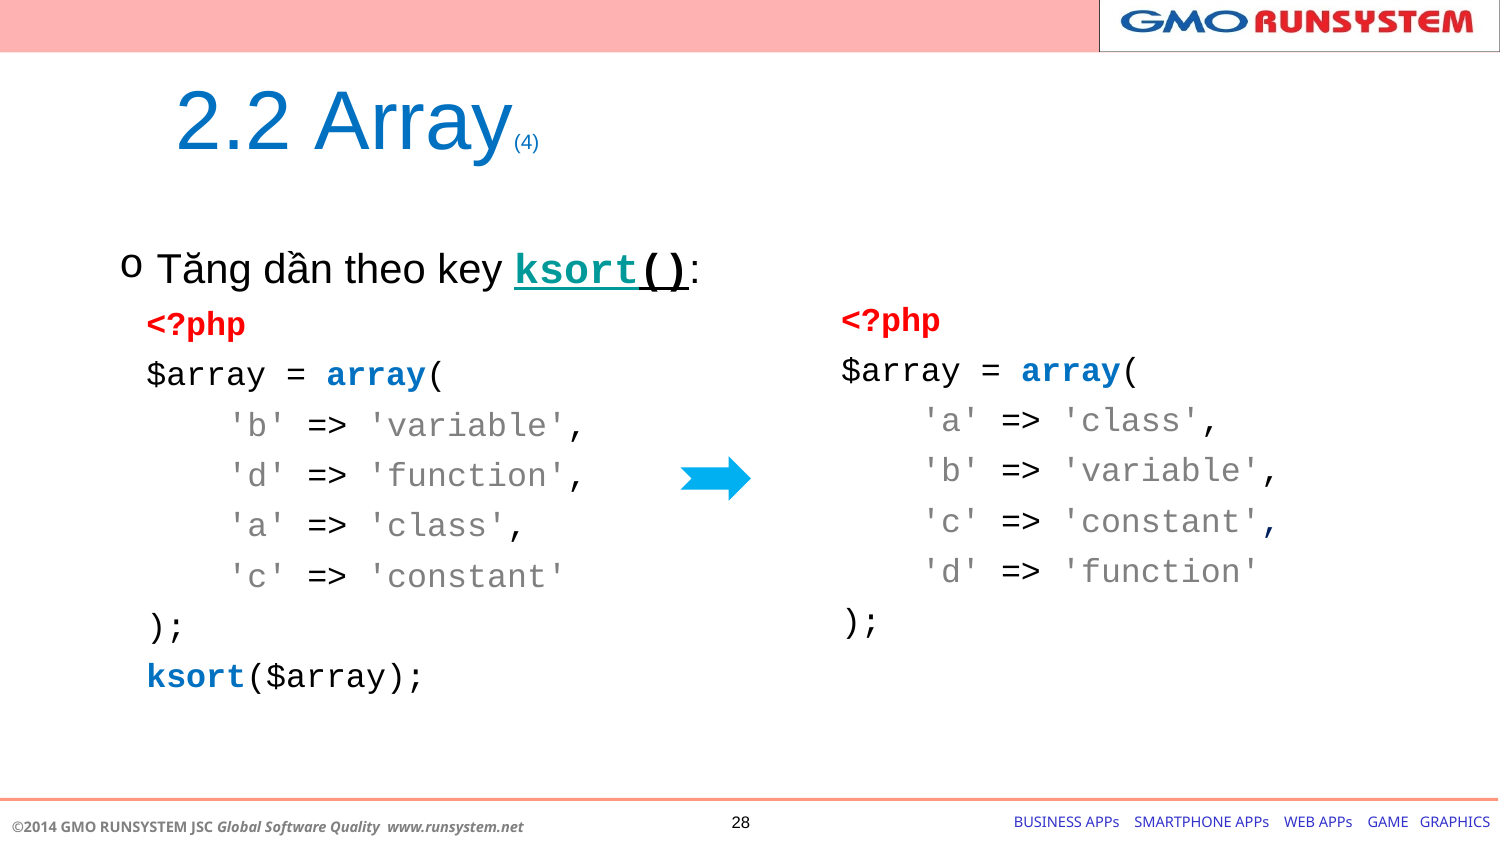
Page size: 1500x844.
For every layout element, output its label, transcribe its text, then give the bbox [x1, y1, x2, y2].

picture [1099, 0, 1500, 52]
text_box [678, 454, 753, 503]
text_box <?php $array = array( 'a' => 'class', 'b' => 'variable', 'c' => 'constant', 'd' => 'function' ); [827, 284, 1375, 673]
title 2.2 Array(4) [162, 53, 1500, 197]
subtitle Tăng dần theo key ksort(): <?php $array = array( 'b' => 'variable', 'd' => 'function', 'a' => 'class', 'c' => 'constant' ); ksort($array); [68, 228, 913, 764]
